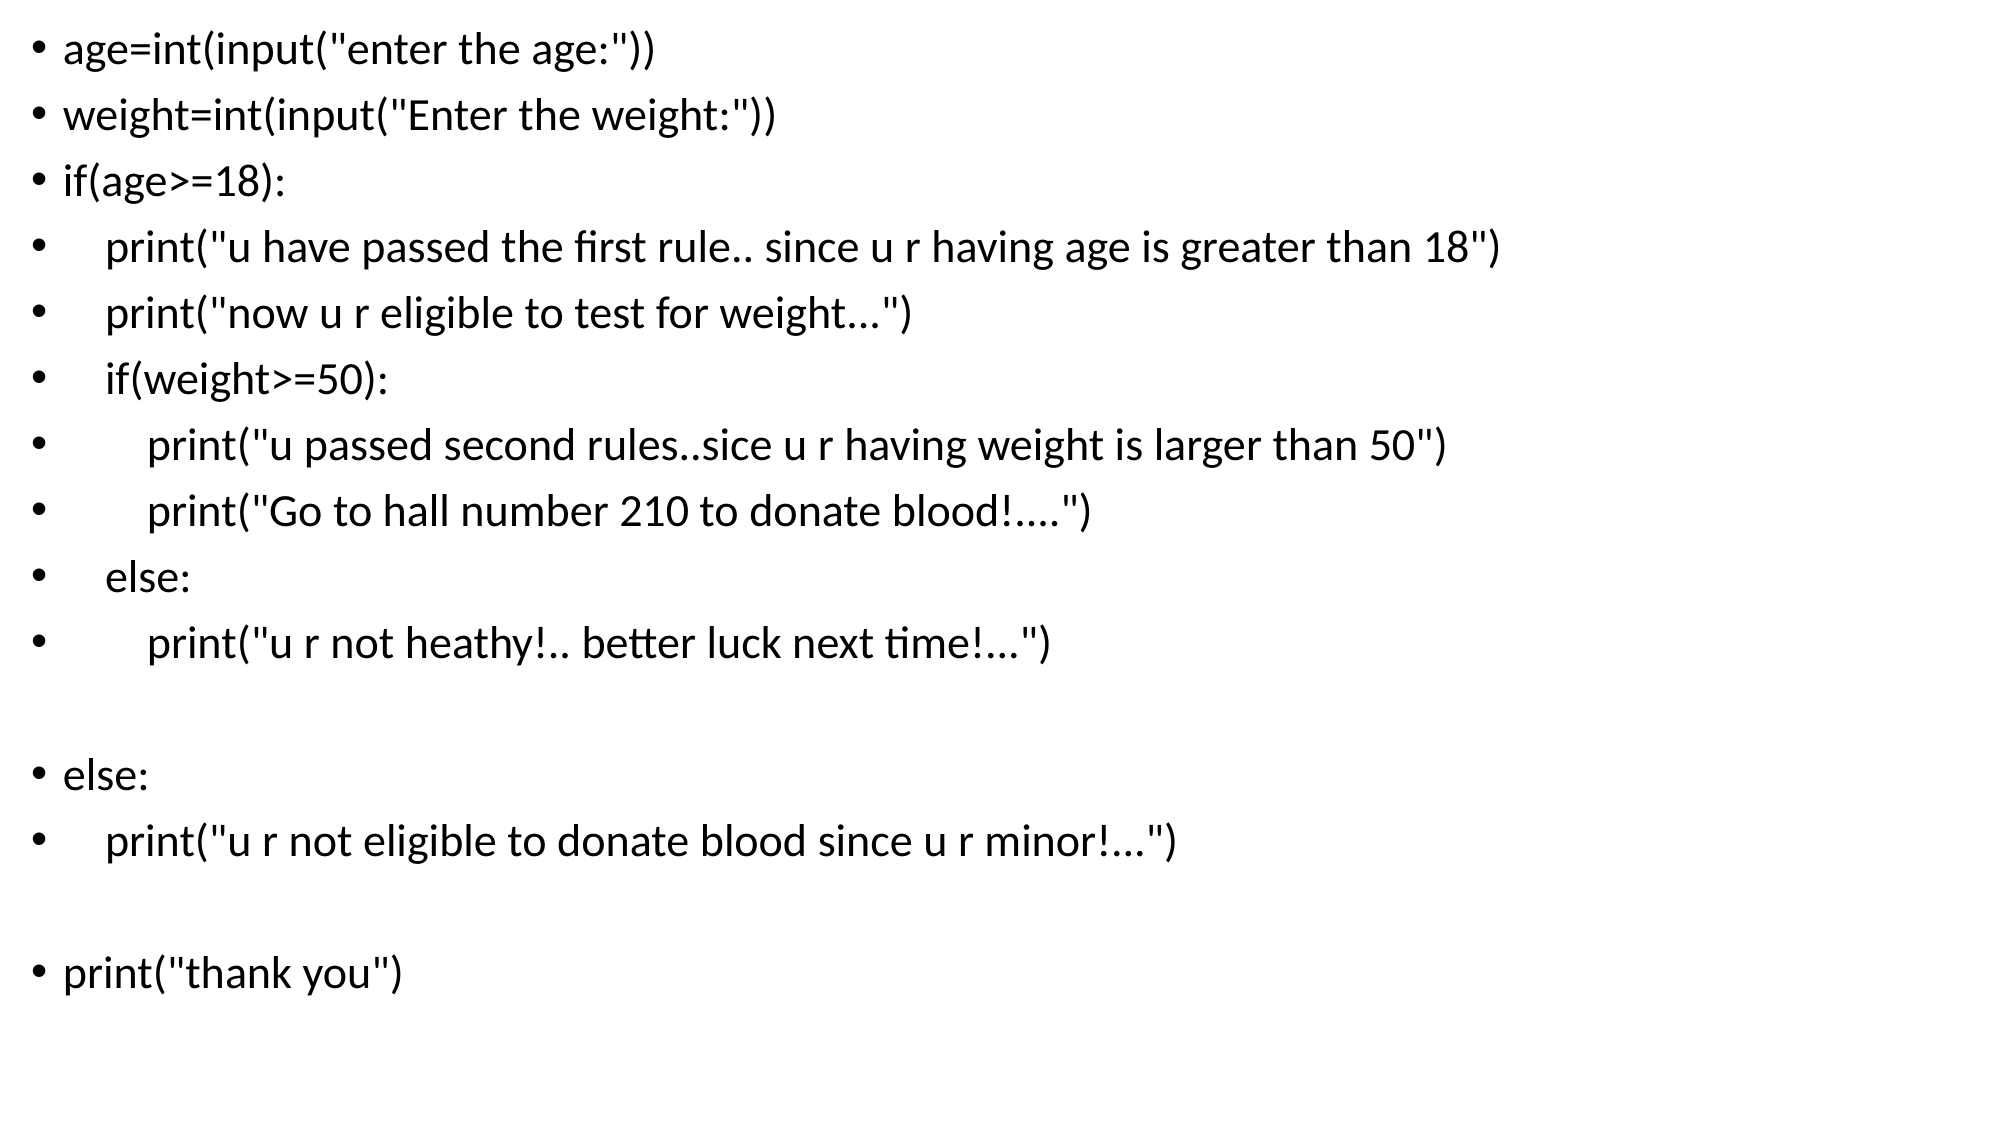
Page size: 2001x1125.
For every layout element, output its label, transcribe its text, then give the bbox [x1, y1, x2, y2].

list age=int(input("enter the age:")) weight=int(input("Enter the weight:")) if(age>=18): print("u have passed the first rule.. since u r having age is greater than 18") print("now u r eligible to test for weight...") if(weight>=50): print("u passed second rules..sice u r having weight is larger than 50") print("Go to hall number 210 to donate blood!....") else: print("u r not heathy!.. better luck next time!...") else: print("u r not eligible to donate blood since u r minor!...") print("thank you") [16, 17, 1977, 1014]
